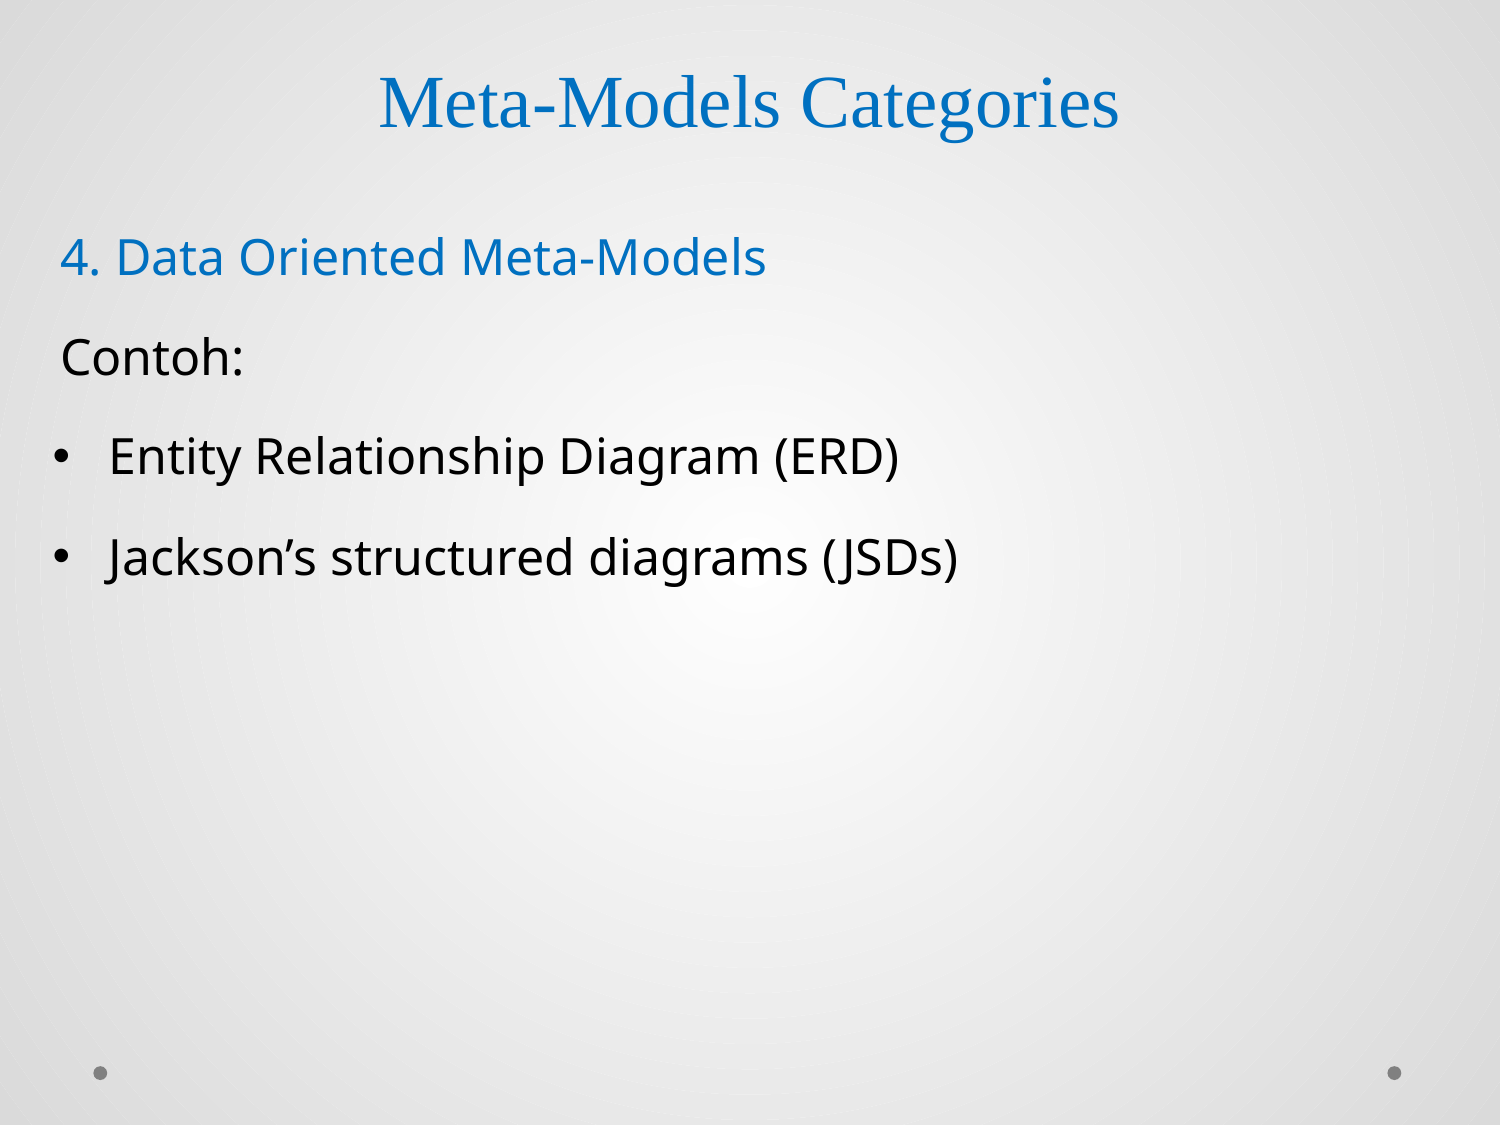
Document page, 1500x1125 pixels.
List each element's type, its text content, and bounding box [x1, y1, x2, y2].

list 4. Data Oriented Meta-Models Contoh: Entity Relationship Diagram (ERD) Jackson’s structured diagrams (JSDs) [37, 187, 1463, 1100]
title Meta-Models Categories [0, 24, 1500, 150]
